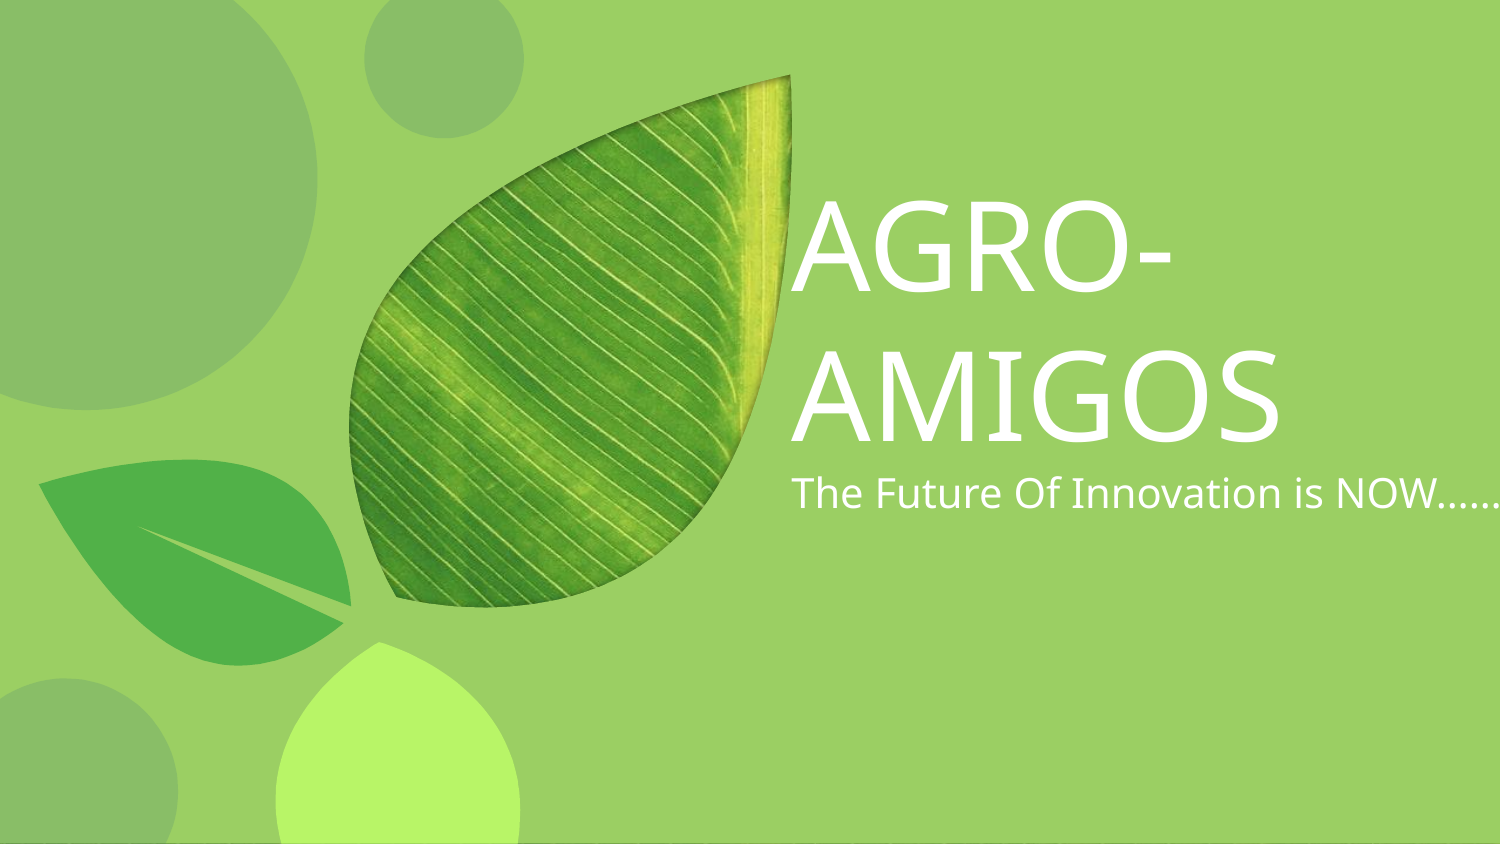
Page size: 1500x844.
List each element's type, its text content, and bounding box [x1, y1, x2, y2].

title AGRO-AMIGOS The Future Of Innovation is NOW…….. [776, 285, 1500, 582]
picture [349, 75, 792, 607]
